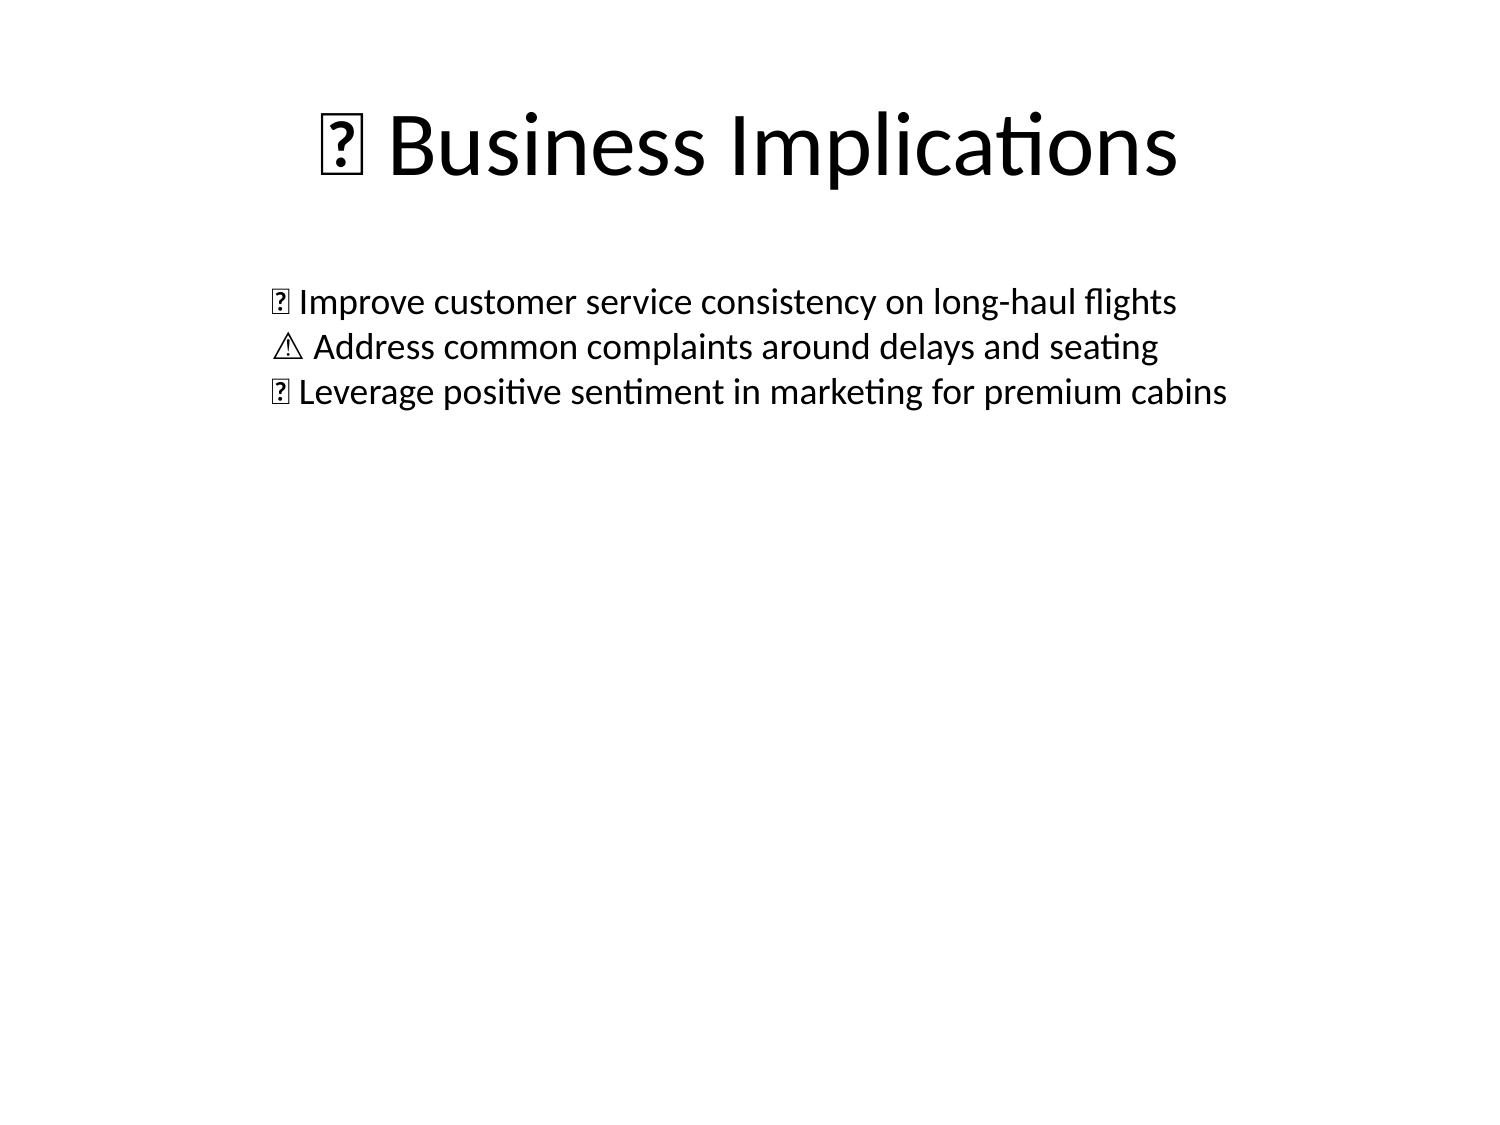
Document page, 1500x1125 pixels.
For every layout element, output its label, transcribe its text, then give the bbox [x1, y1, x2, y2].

title 💼 Business Implications [75, 45, 1425, 233]
text_box ✅ Improve customer service consistency on long-haul flights ⚠️ Address common complaints around delays and seating 📢 Leverage positive sentiment in marketing for premium cabins [256, 224, 1244, 420]
